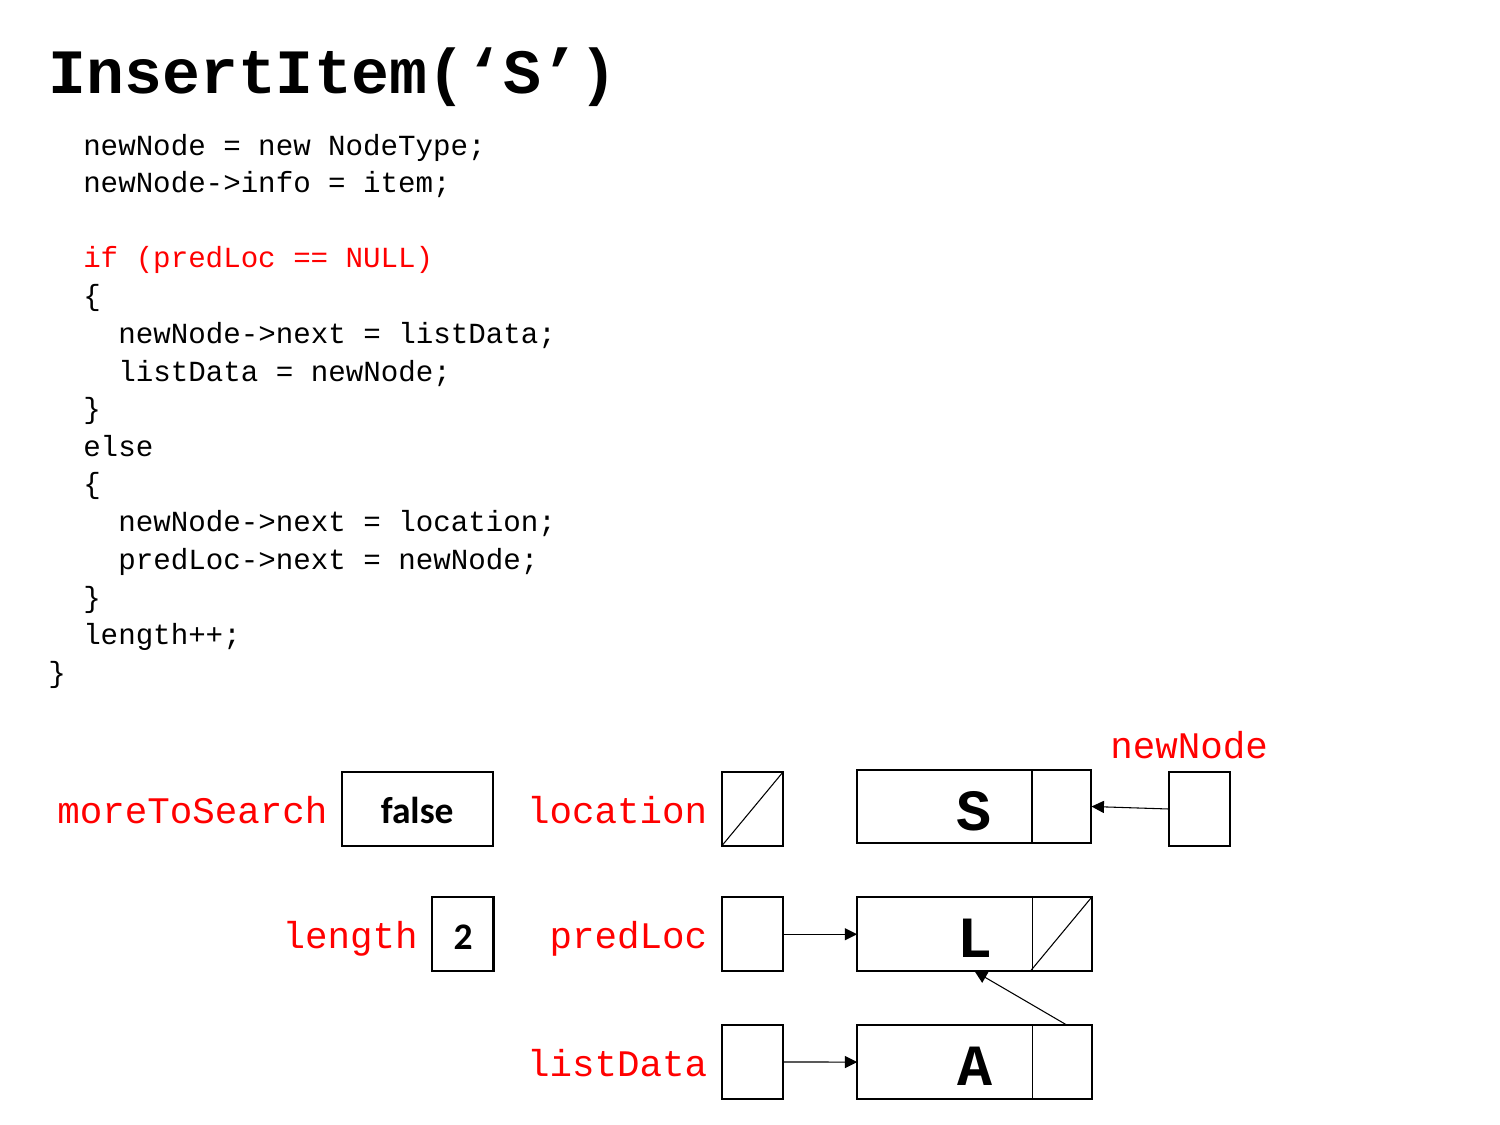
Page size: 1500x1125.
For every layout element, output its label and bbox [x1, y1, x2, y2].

title [33, 31, 1294, 116]
list [33, 122, 1055, 909]
text_box [34, 771, 784, 847]
text_box [204, 896, 1093, 1100]
text_box [856, 713, 1283, 847]
